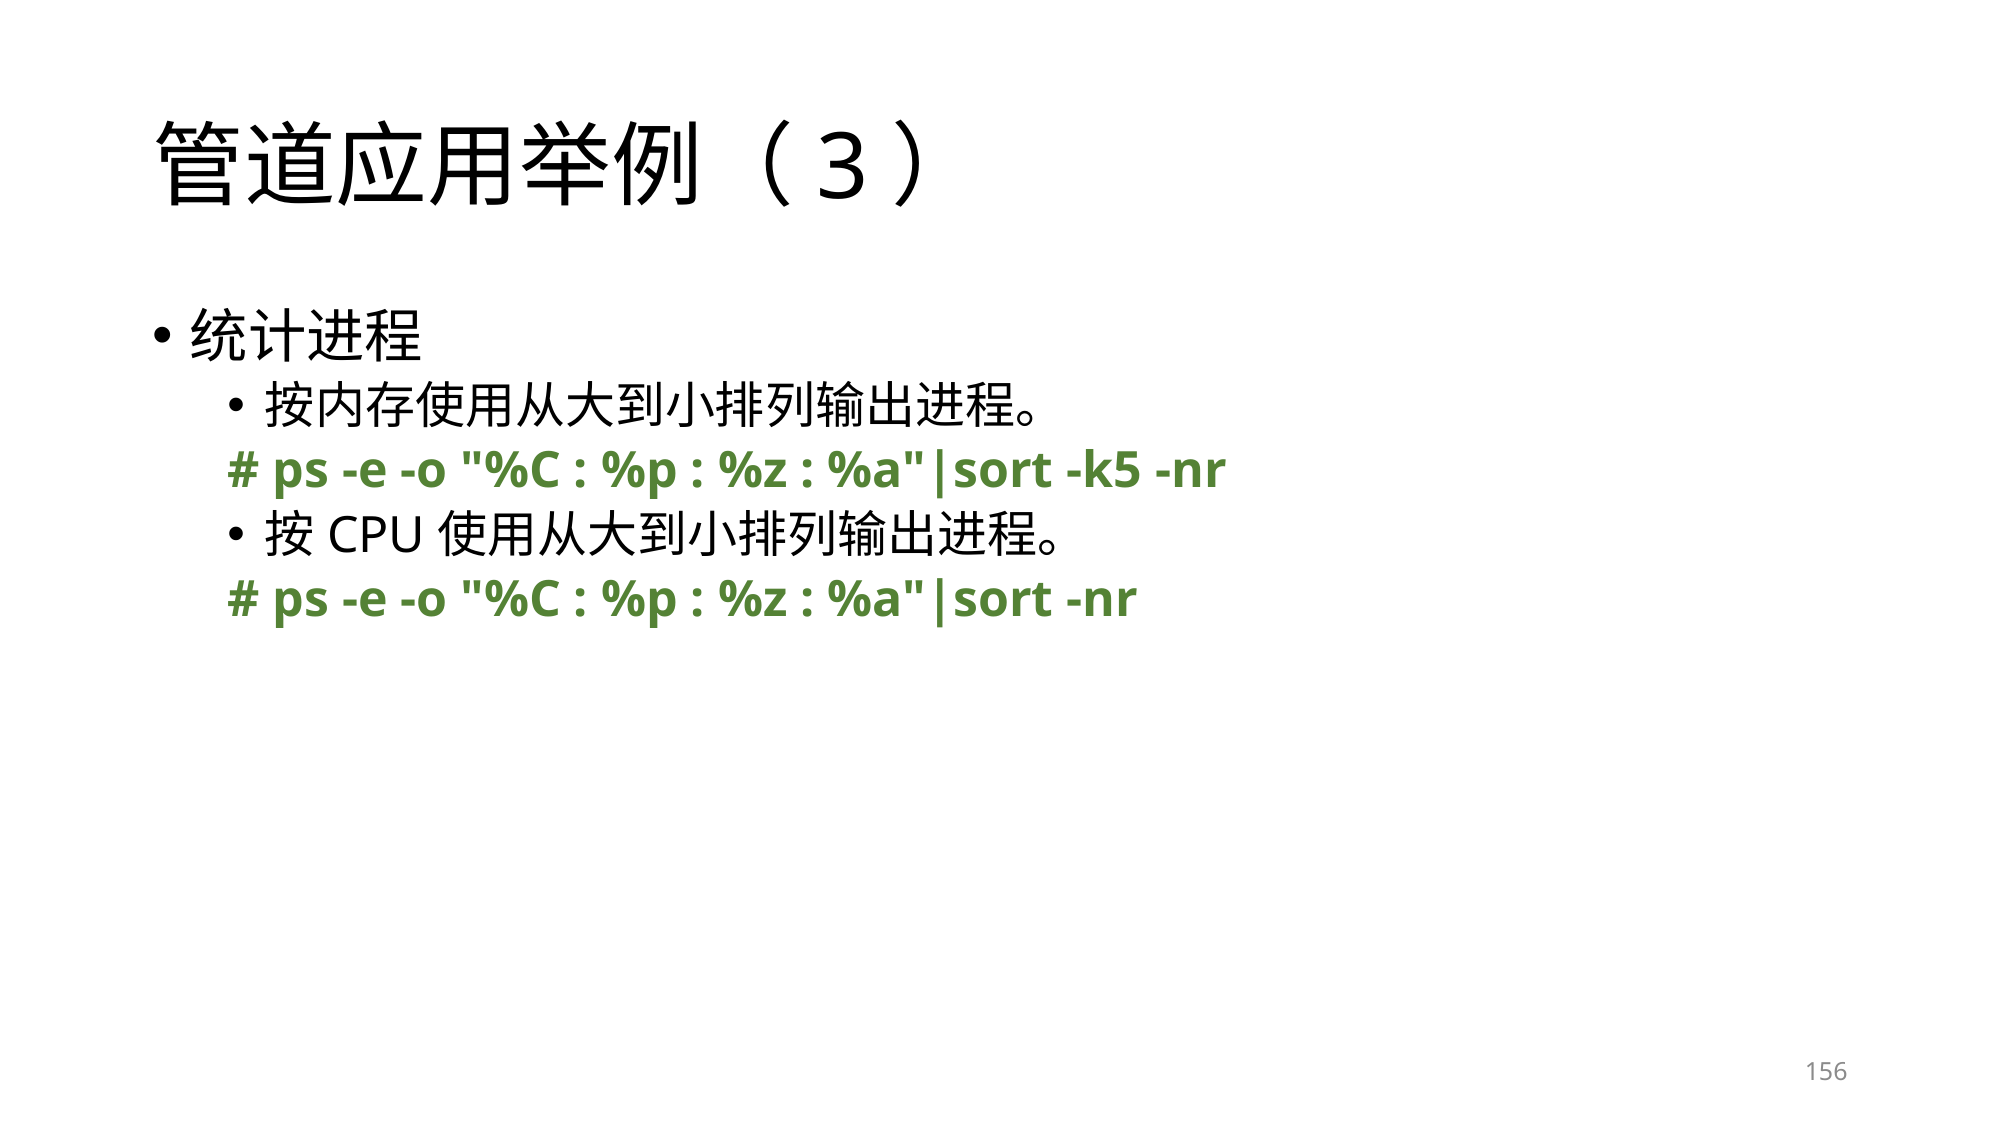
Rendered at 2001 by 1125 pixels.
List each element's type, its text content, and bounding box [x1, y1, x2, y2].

list 统计进程 按内存使用从大到小排列输出进程。 # ps -e -o "%C : %p : %z : %a"|sort -k5 -nr 按CPU使用从大到小排列输出进程。 # ps -e -o "%C : %p : %z : %a"|sort -nr [137, 299, 1863, 1014]
title 管道应用举例（3） [137, 59, 1863, 278]
slide_number 156 [1412, 1042, 1863, 1103]
